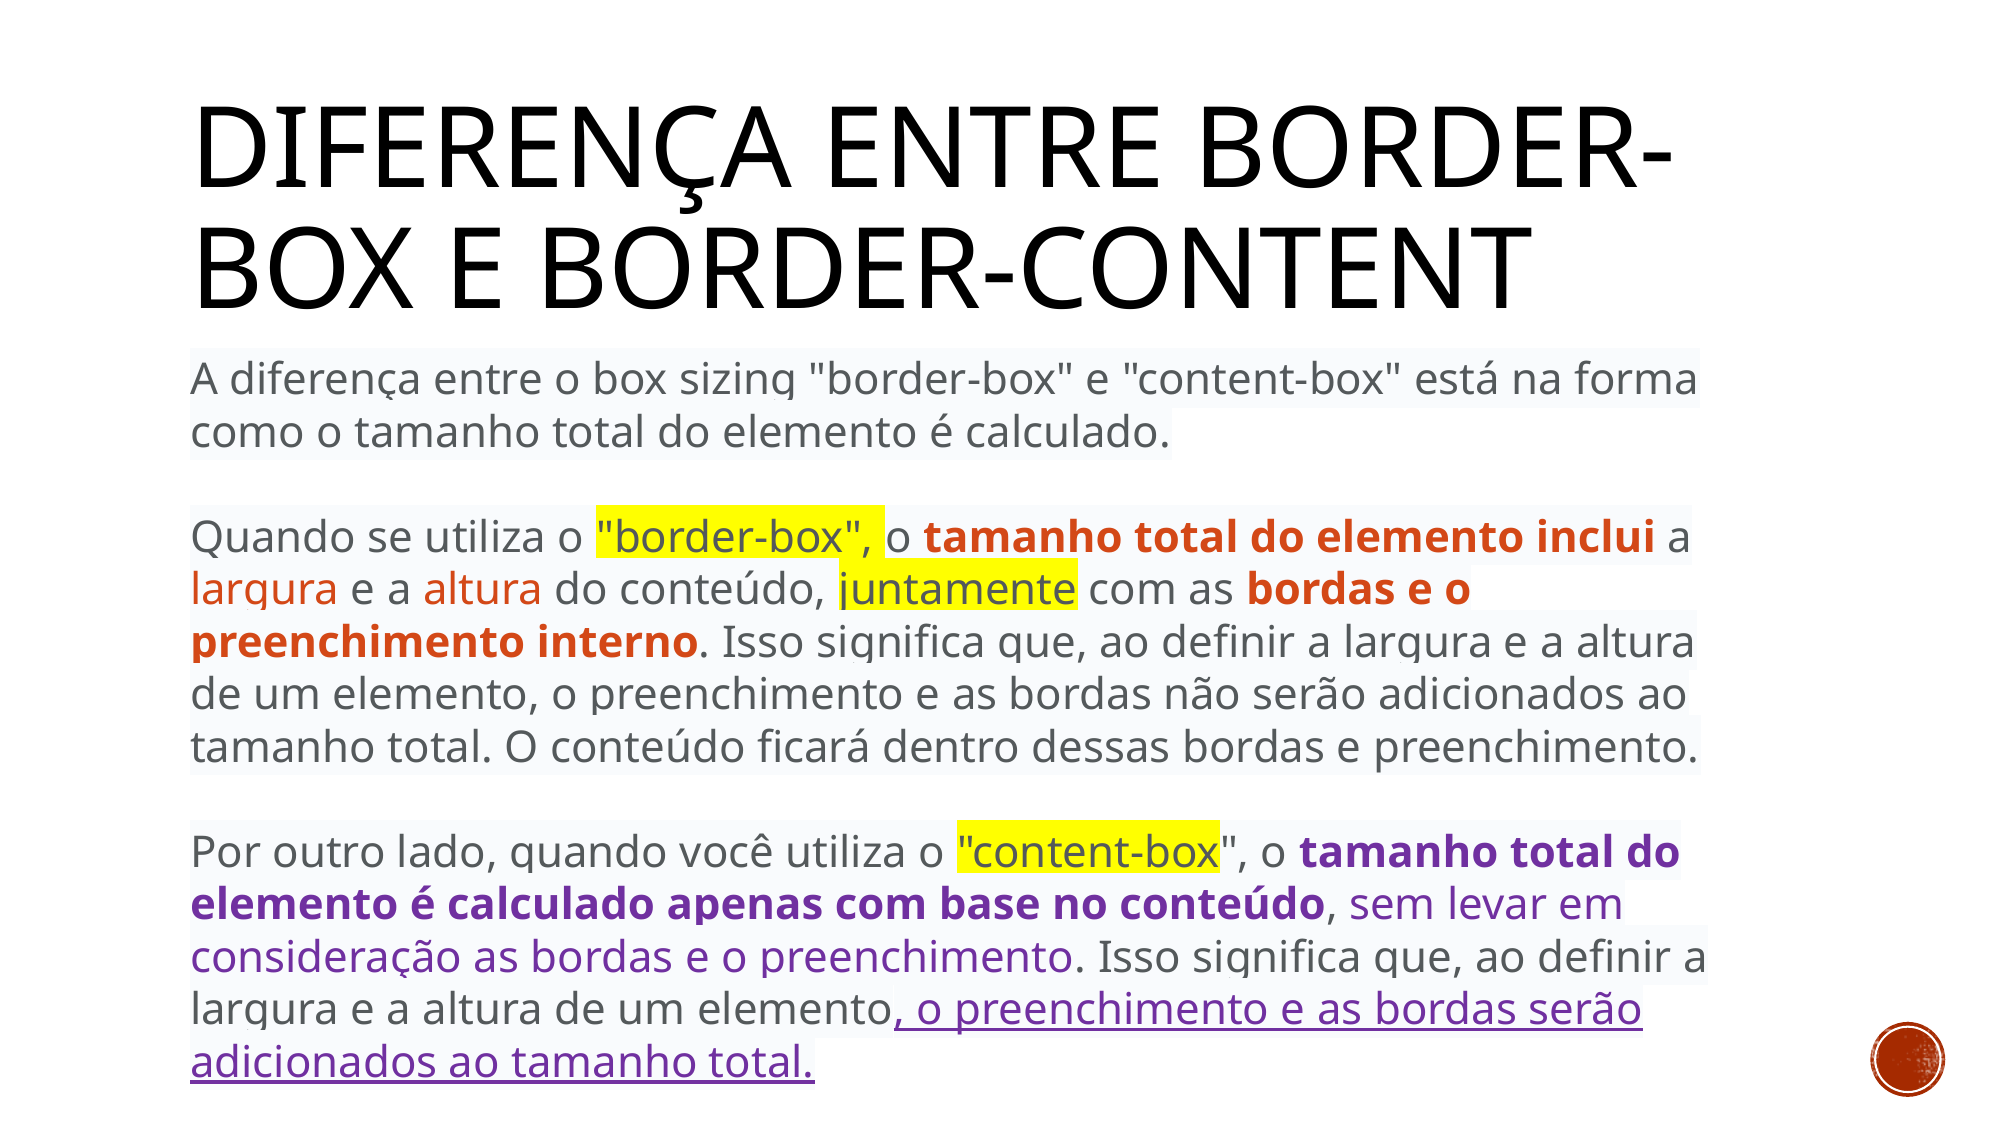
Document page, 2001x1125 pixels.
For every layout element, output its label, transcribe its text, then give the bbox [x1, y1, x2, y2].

picture [1870, 1021, 1946, 1097]
title Diferença entre border-box e border-content [175, 79, 1826, 344]
text_box A diferença entre o box sizing "border-box" e "content-box" está na forma como o tamanho total do elemento é calculado. Quando se utiliza o "border-box", o tamanho total do elemento inclui a largura e a altura do conteúdo, juntamente com as bordas e o preenchimento interno. Isso significa que, ao definir a largura e a altura de um elemento, o preenchimento e as bordas não serão adicionados ao tamanho total. O conteúdo ficará dentro dessas bordas e preenchimento. Por outro lado, quando você utiliza o "content-box", o tamanho total do elemento é calculado apenas com base no conteúdo, sem levar em consideração as bordas e o preenchimento. Isso significa que, ao definir a largura e a altura de um elemento, o preenchimento e as bordas serão adicionados ao tamanho total. [175, 343, 1734, 1094]
